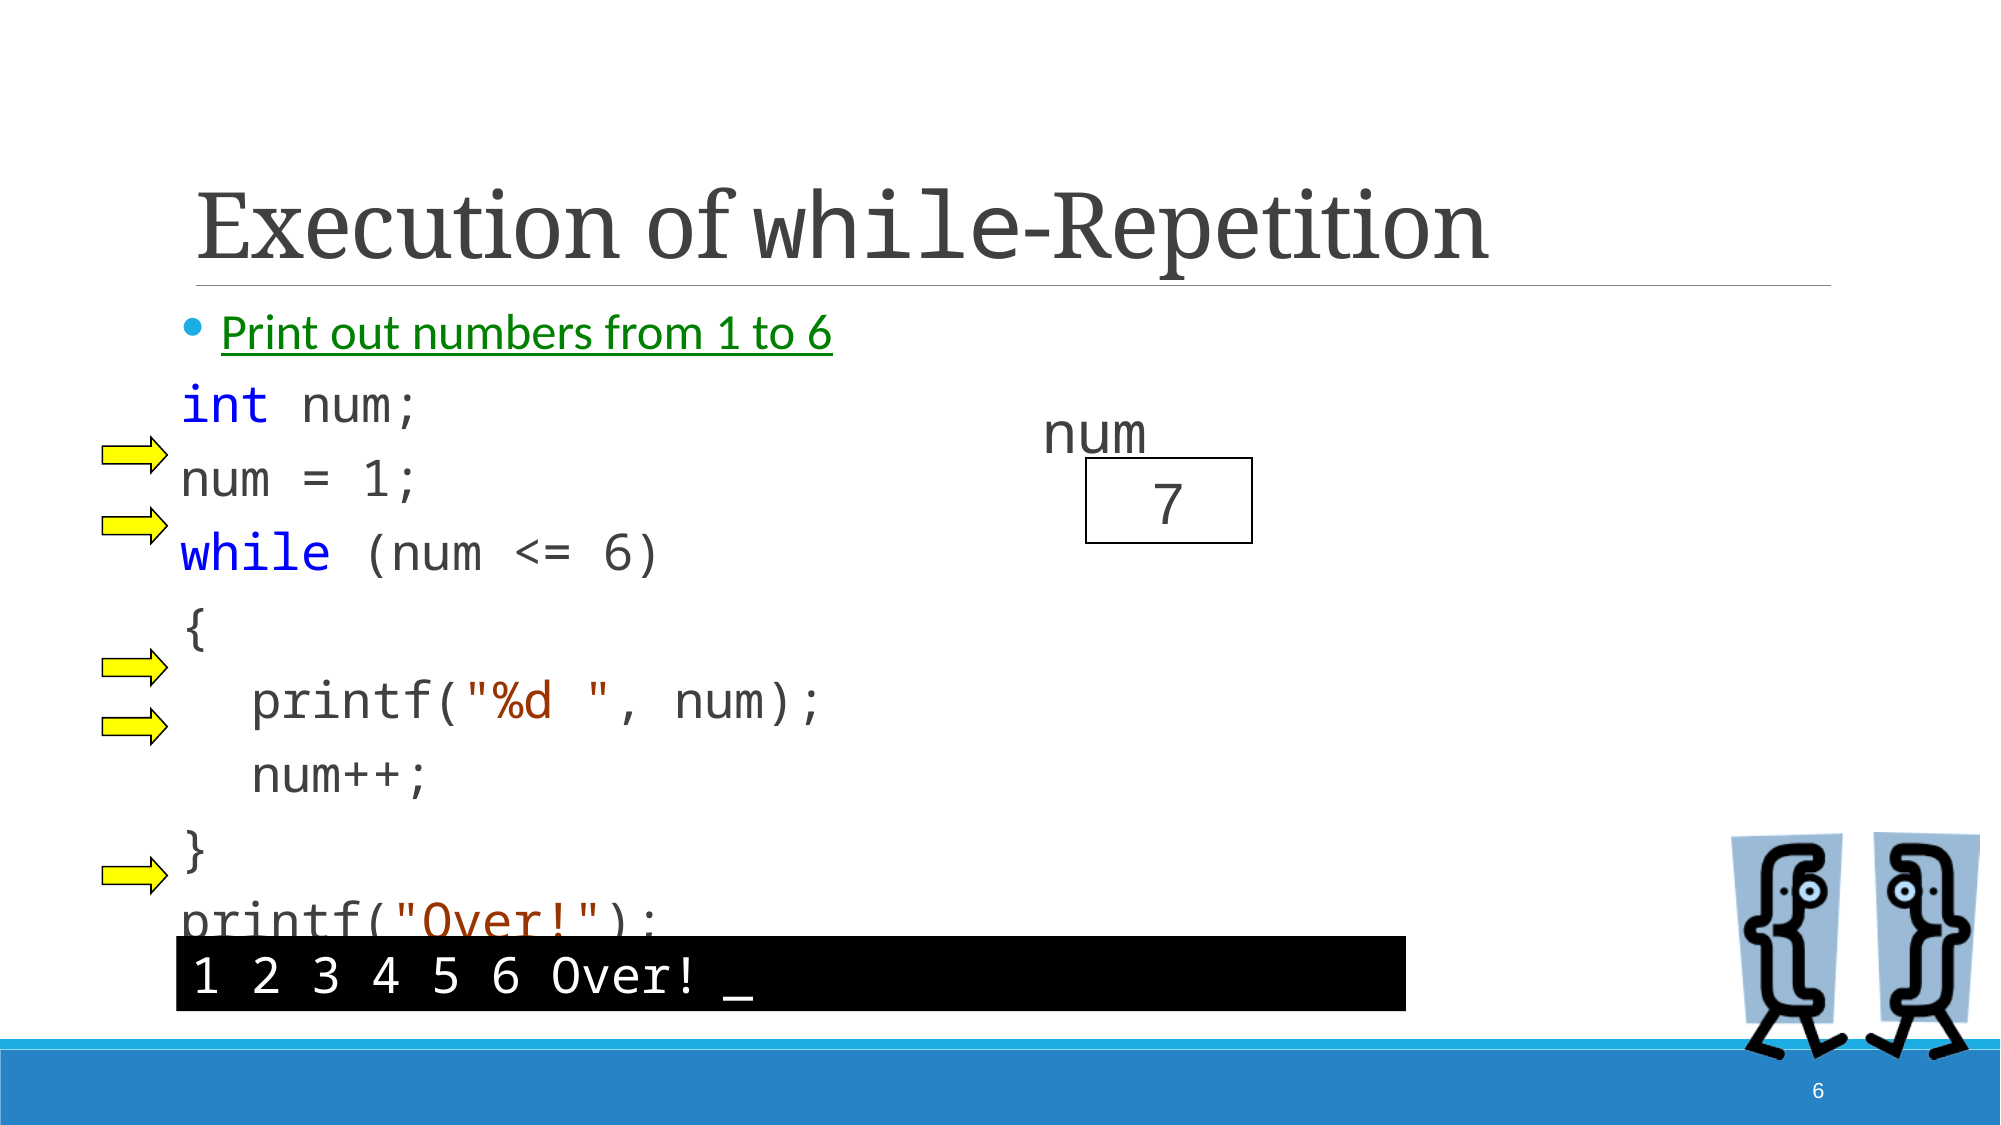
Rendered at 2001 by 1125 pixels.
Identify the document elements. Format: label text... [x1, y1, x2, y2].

text_box 1 2 3 4 5 6 Over! [176, 936, 708, 1011]
title Execution of while-Repetition [180, 47, 1830, 285]
list Print out numbers from 1 to 6 int num; num = 1; while (num <= 6) { printf("%d ", num); num++; } printf("Over!"); [180, 302, 1830, 963]
text_box num [1027, 387, 1163, 473]
text_box [102, 857, 168, 894]
text_box [102, 649, 168, 686]
text_box 1 2 3 4 5 6 Over! [1394, 936, 1406, 1011]
text_box 7 [1086, 458, 1252, 544]
text_box [102, 508, 168, 544]
text_box _ [708, 936, 1394, 1011]
slide_number 6 [1624, 1059, 1840, 1120]
text_box [102, 437, 168, 473]
text_box [102, 708, 168, 745]
